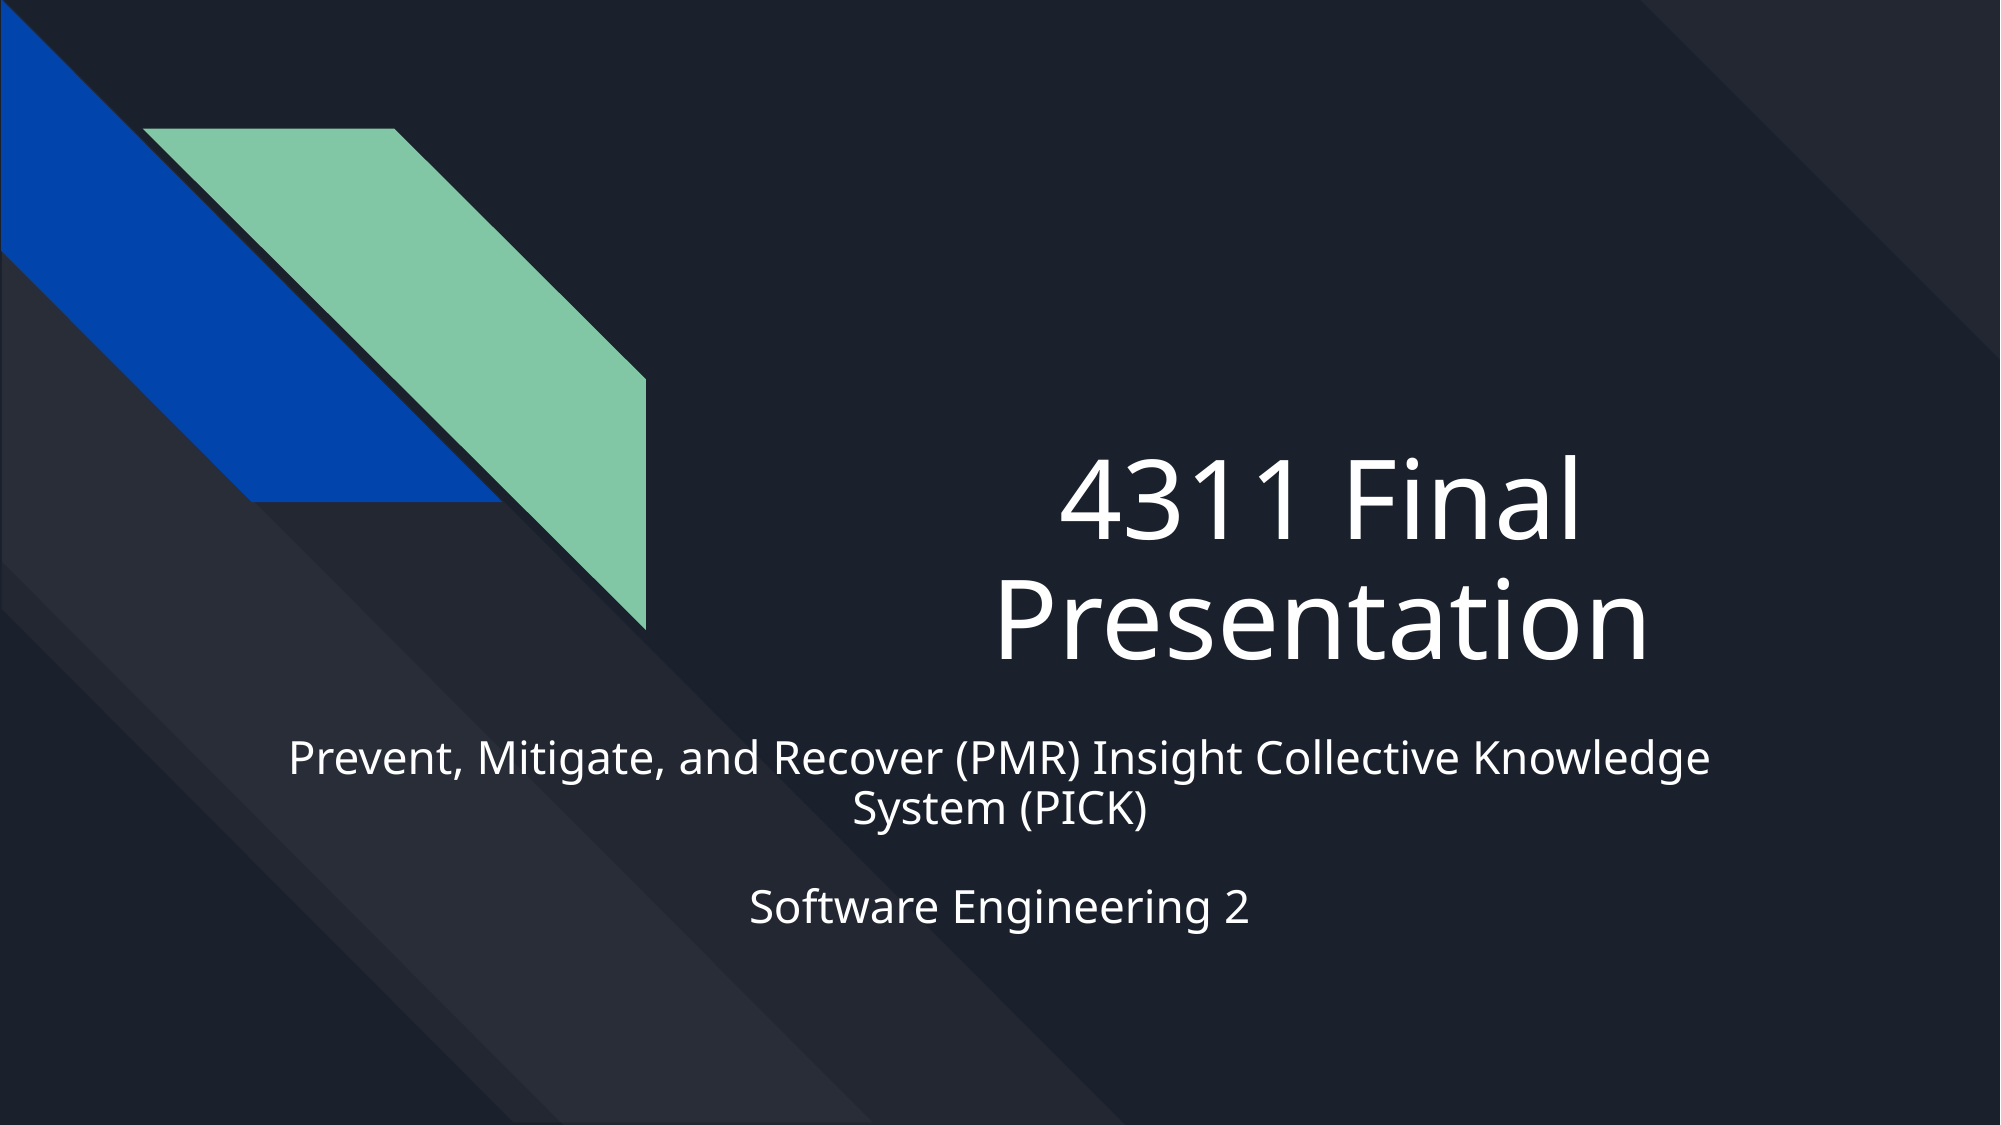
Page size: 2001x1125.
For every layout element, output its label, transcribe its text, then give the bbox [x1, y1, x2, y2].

subtitle Prevent, Mitigate, and Recover (PMR) Insight Collective Knowledge System (PICK) Software Engineering 2 [249, 728, 1750, 1000]
title 4311 Final Presentation [773, 345, 1872, 691]
